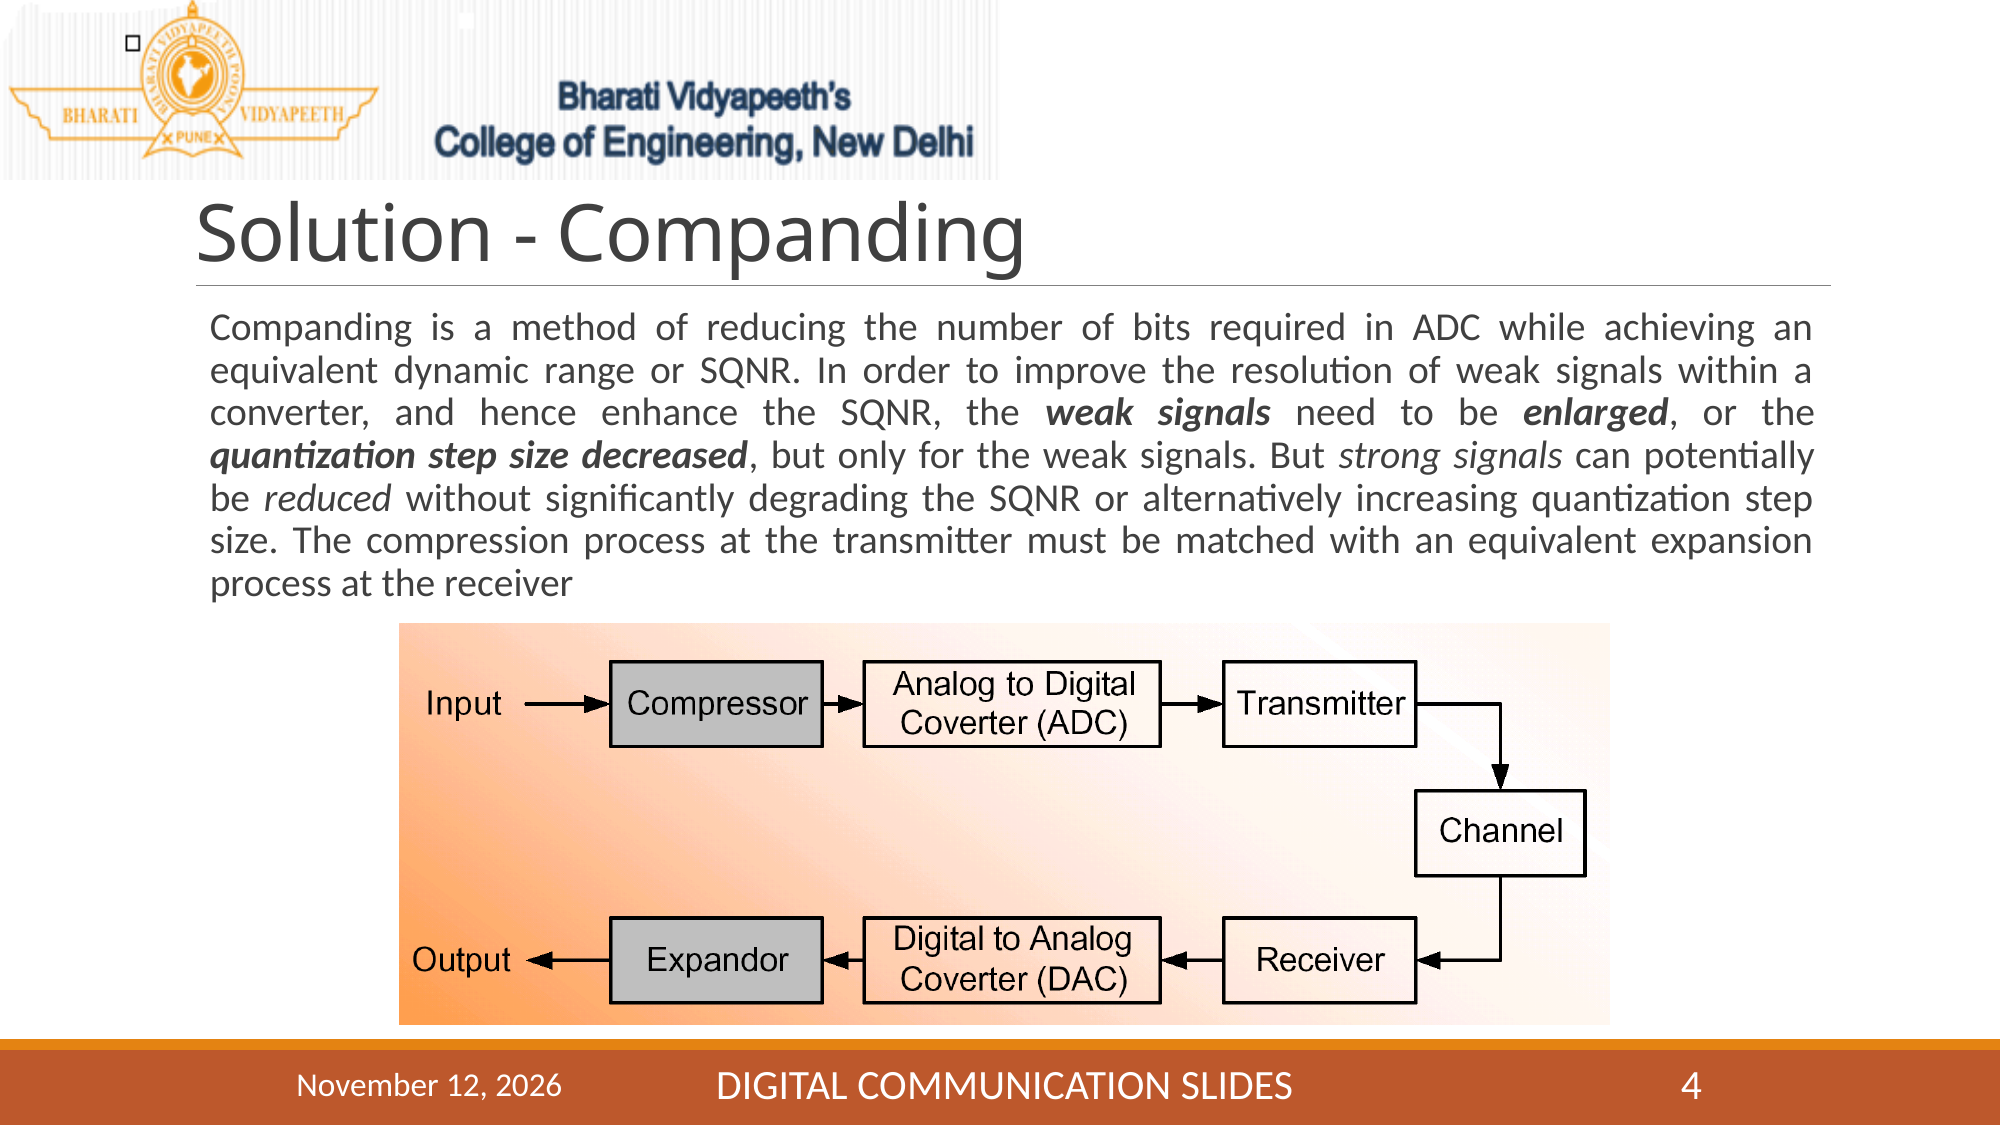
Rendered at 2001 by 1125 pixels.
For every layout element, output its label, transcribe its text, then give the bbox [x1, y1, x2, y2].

text_box Digital Communication Slides [693, 1052, 1316, 1113]
title Solution - Companding [180, 47, 1830, 285]
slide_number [281, 1052, 586, 1113]
picture [0, 0, 1001, 180]
picture [399, 622, 1610, 1026]
text_box Companding is a method of reducing the number of bits required in ADC while achieving an equivalent dynamic range or SQNR. In order to improve the resolution of weak signals within a converter, and hence enhance the SQNR, the weak signals need to be enlarged, or the quantization step size decreased, but only for the weak signals. But strong signals can potentially be reduced without significantly degrading the SQNR or alternatively increasing quantization step size. The compression process at the transmitter must be matched with an equivalent expansion process at the receiver [179, 298, 1830, 824]
slide_number 4 [1555, 1052, 1718, 1113]
